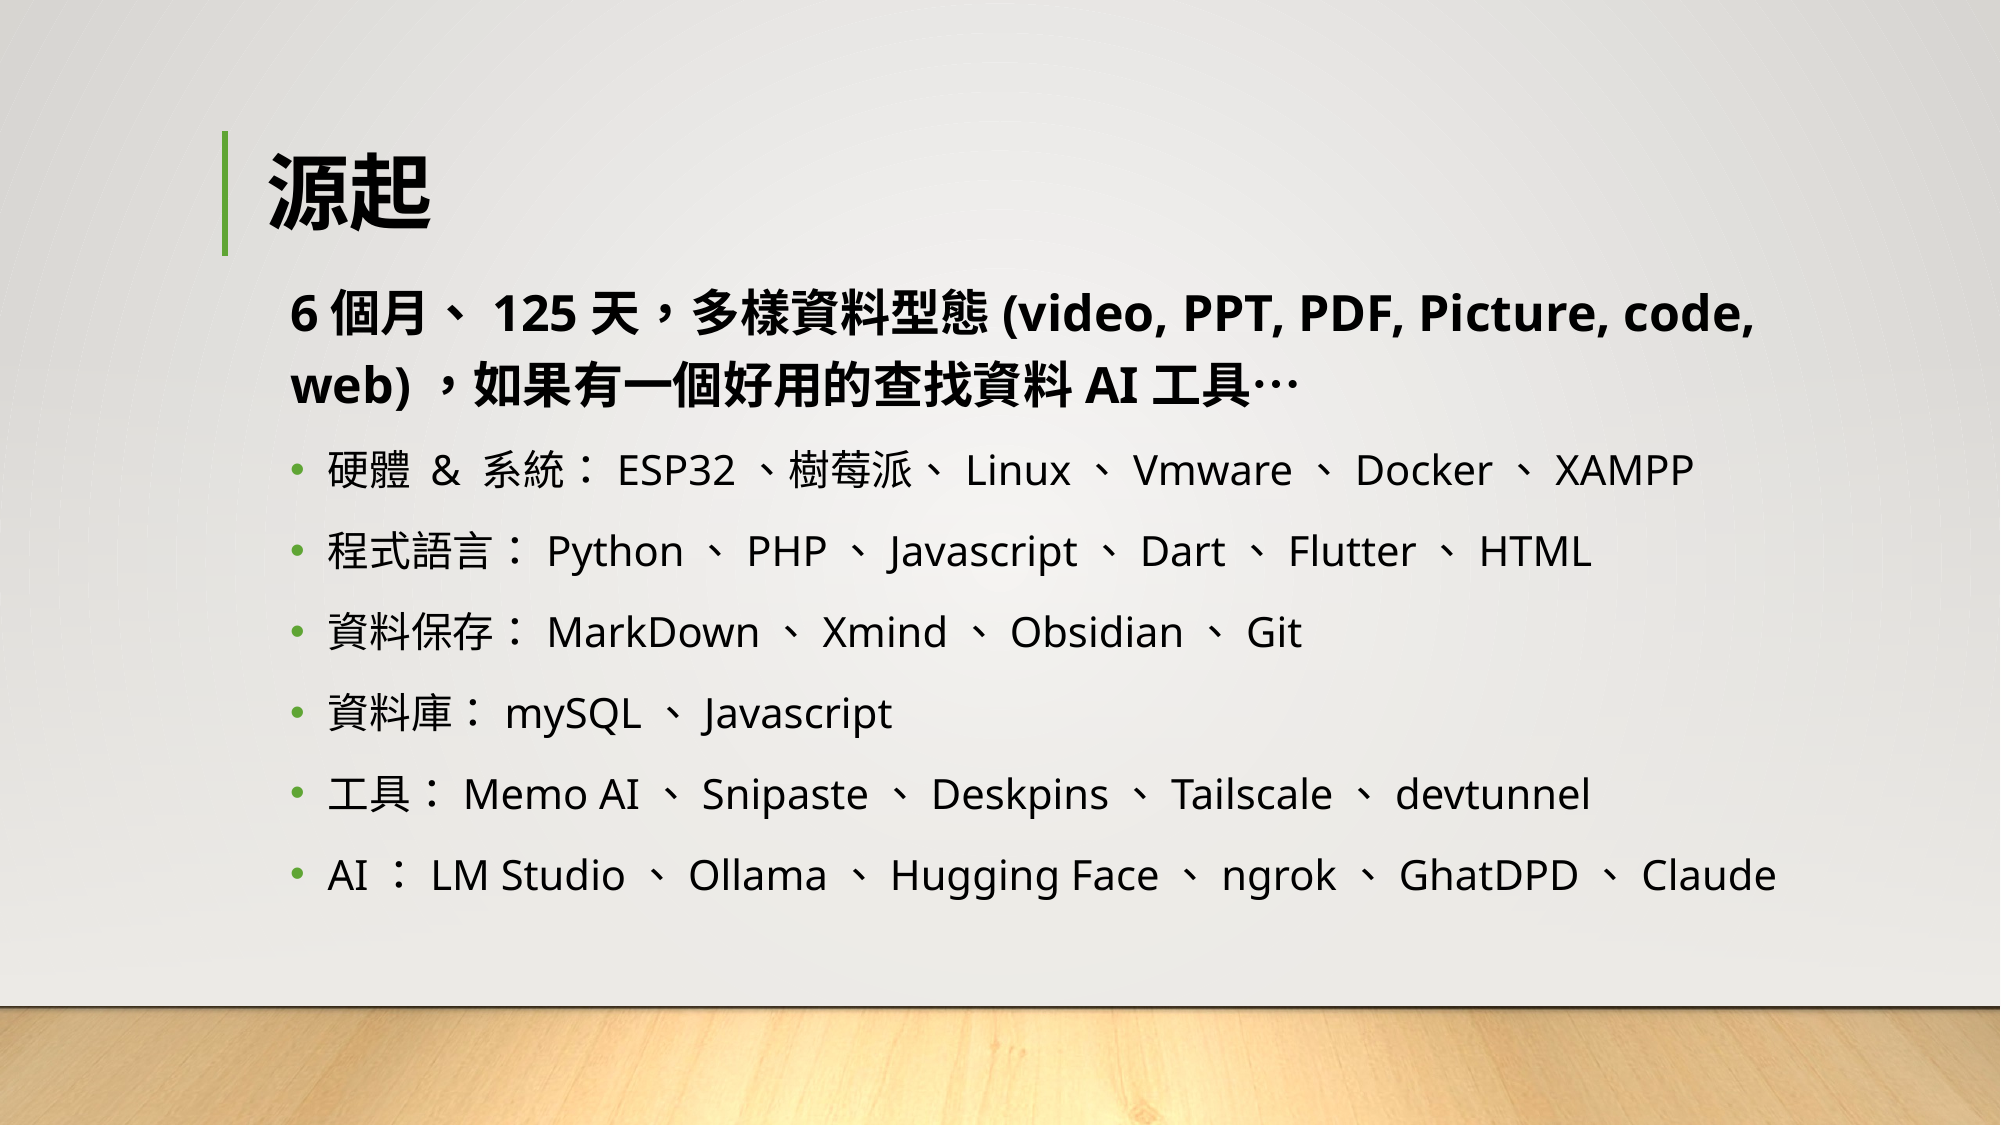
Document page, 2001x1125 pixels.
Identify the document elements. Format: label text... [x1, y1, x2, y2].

title 源起 [251, 77, 1814, 250]
list 6個月、125天，多樣資料型態(video, PPT, PDF, Picture, code, web)，如果有一個好用的查找資料AI工具… 硬體 & 系統：ESP32、樹莓派、Linux、Vmware、Docker、XAMPP 程式語言：Python、PHP、Javascript、Dart、Flutter、HTML 資料保存：MarkDown、Xmind、Obsidian、Git 資料庫：mySQL、Javascript 工具：Memo AI、Snipaste、Deskpins、Tailscale、devtunnel AI：LM Studio、Ollama、Hugging Face、ngrok、GhatDPD、Claude [275, 261, 1899, 828]
picture [0, 1006, 2000, 1125]
